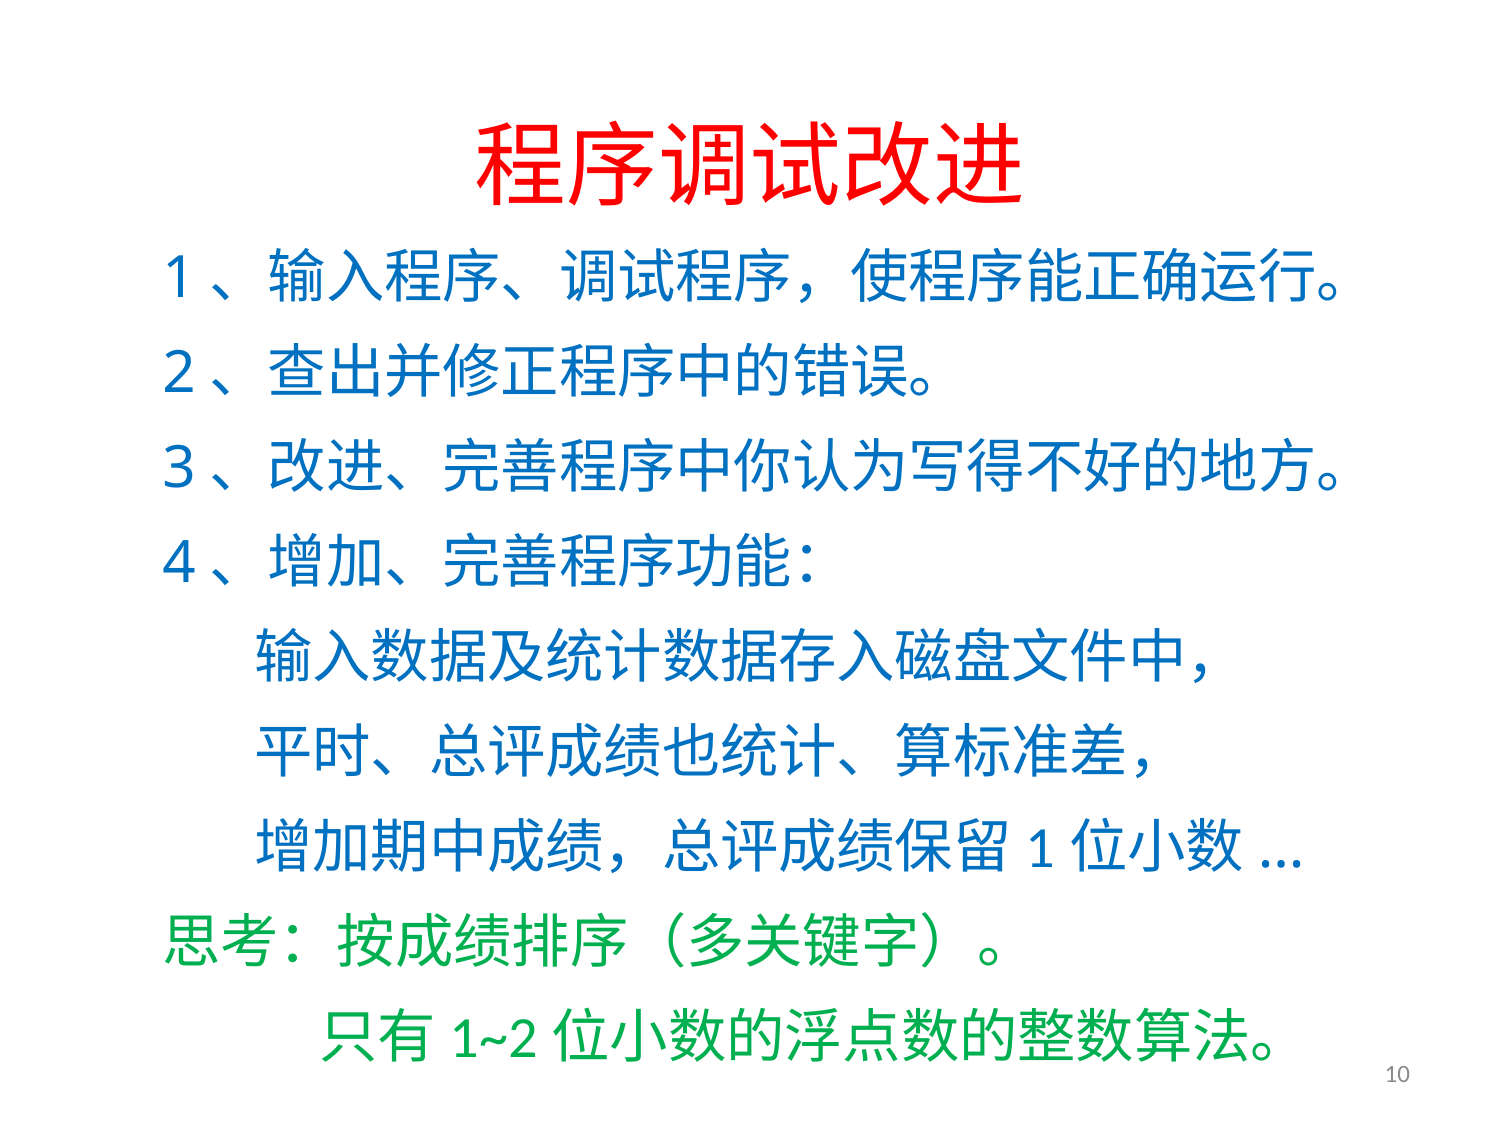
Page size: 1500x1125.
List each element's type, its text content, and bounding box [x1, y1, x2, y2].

slide_number 10 [1074, 1042, 1425, 1103]
title 程序调试改进 [75, 67, 1425, 256]
text_box 1、输入程序、调试程序，使程序能正确运行。 2、查出并修正程序中的错误。 3、改进、完善程序中你认为写得不好的地方。 4、增加、完善程序功能： 输入数据及统计数据存入磁盘文件中， 平时、总评成绩也统计、算标准差， 增加期中成绩，总评成绩保留1位小数... 思考：按成绩排序（多关键字）。 只有1~2位小数的浮点数的整数算法。 [147, 231, 1353, 1077]
